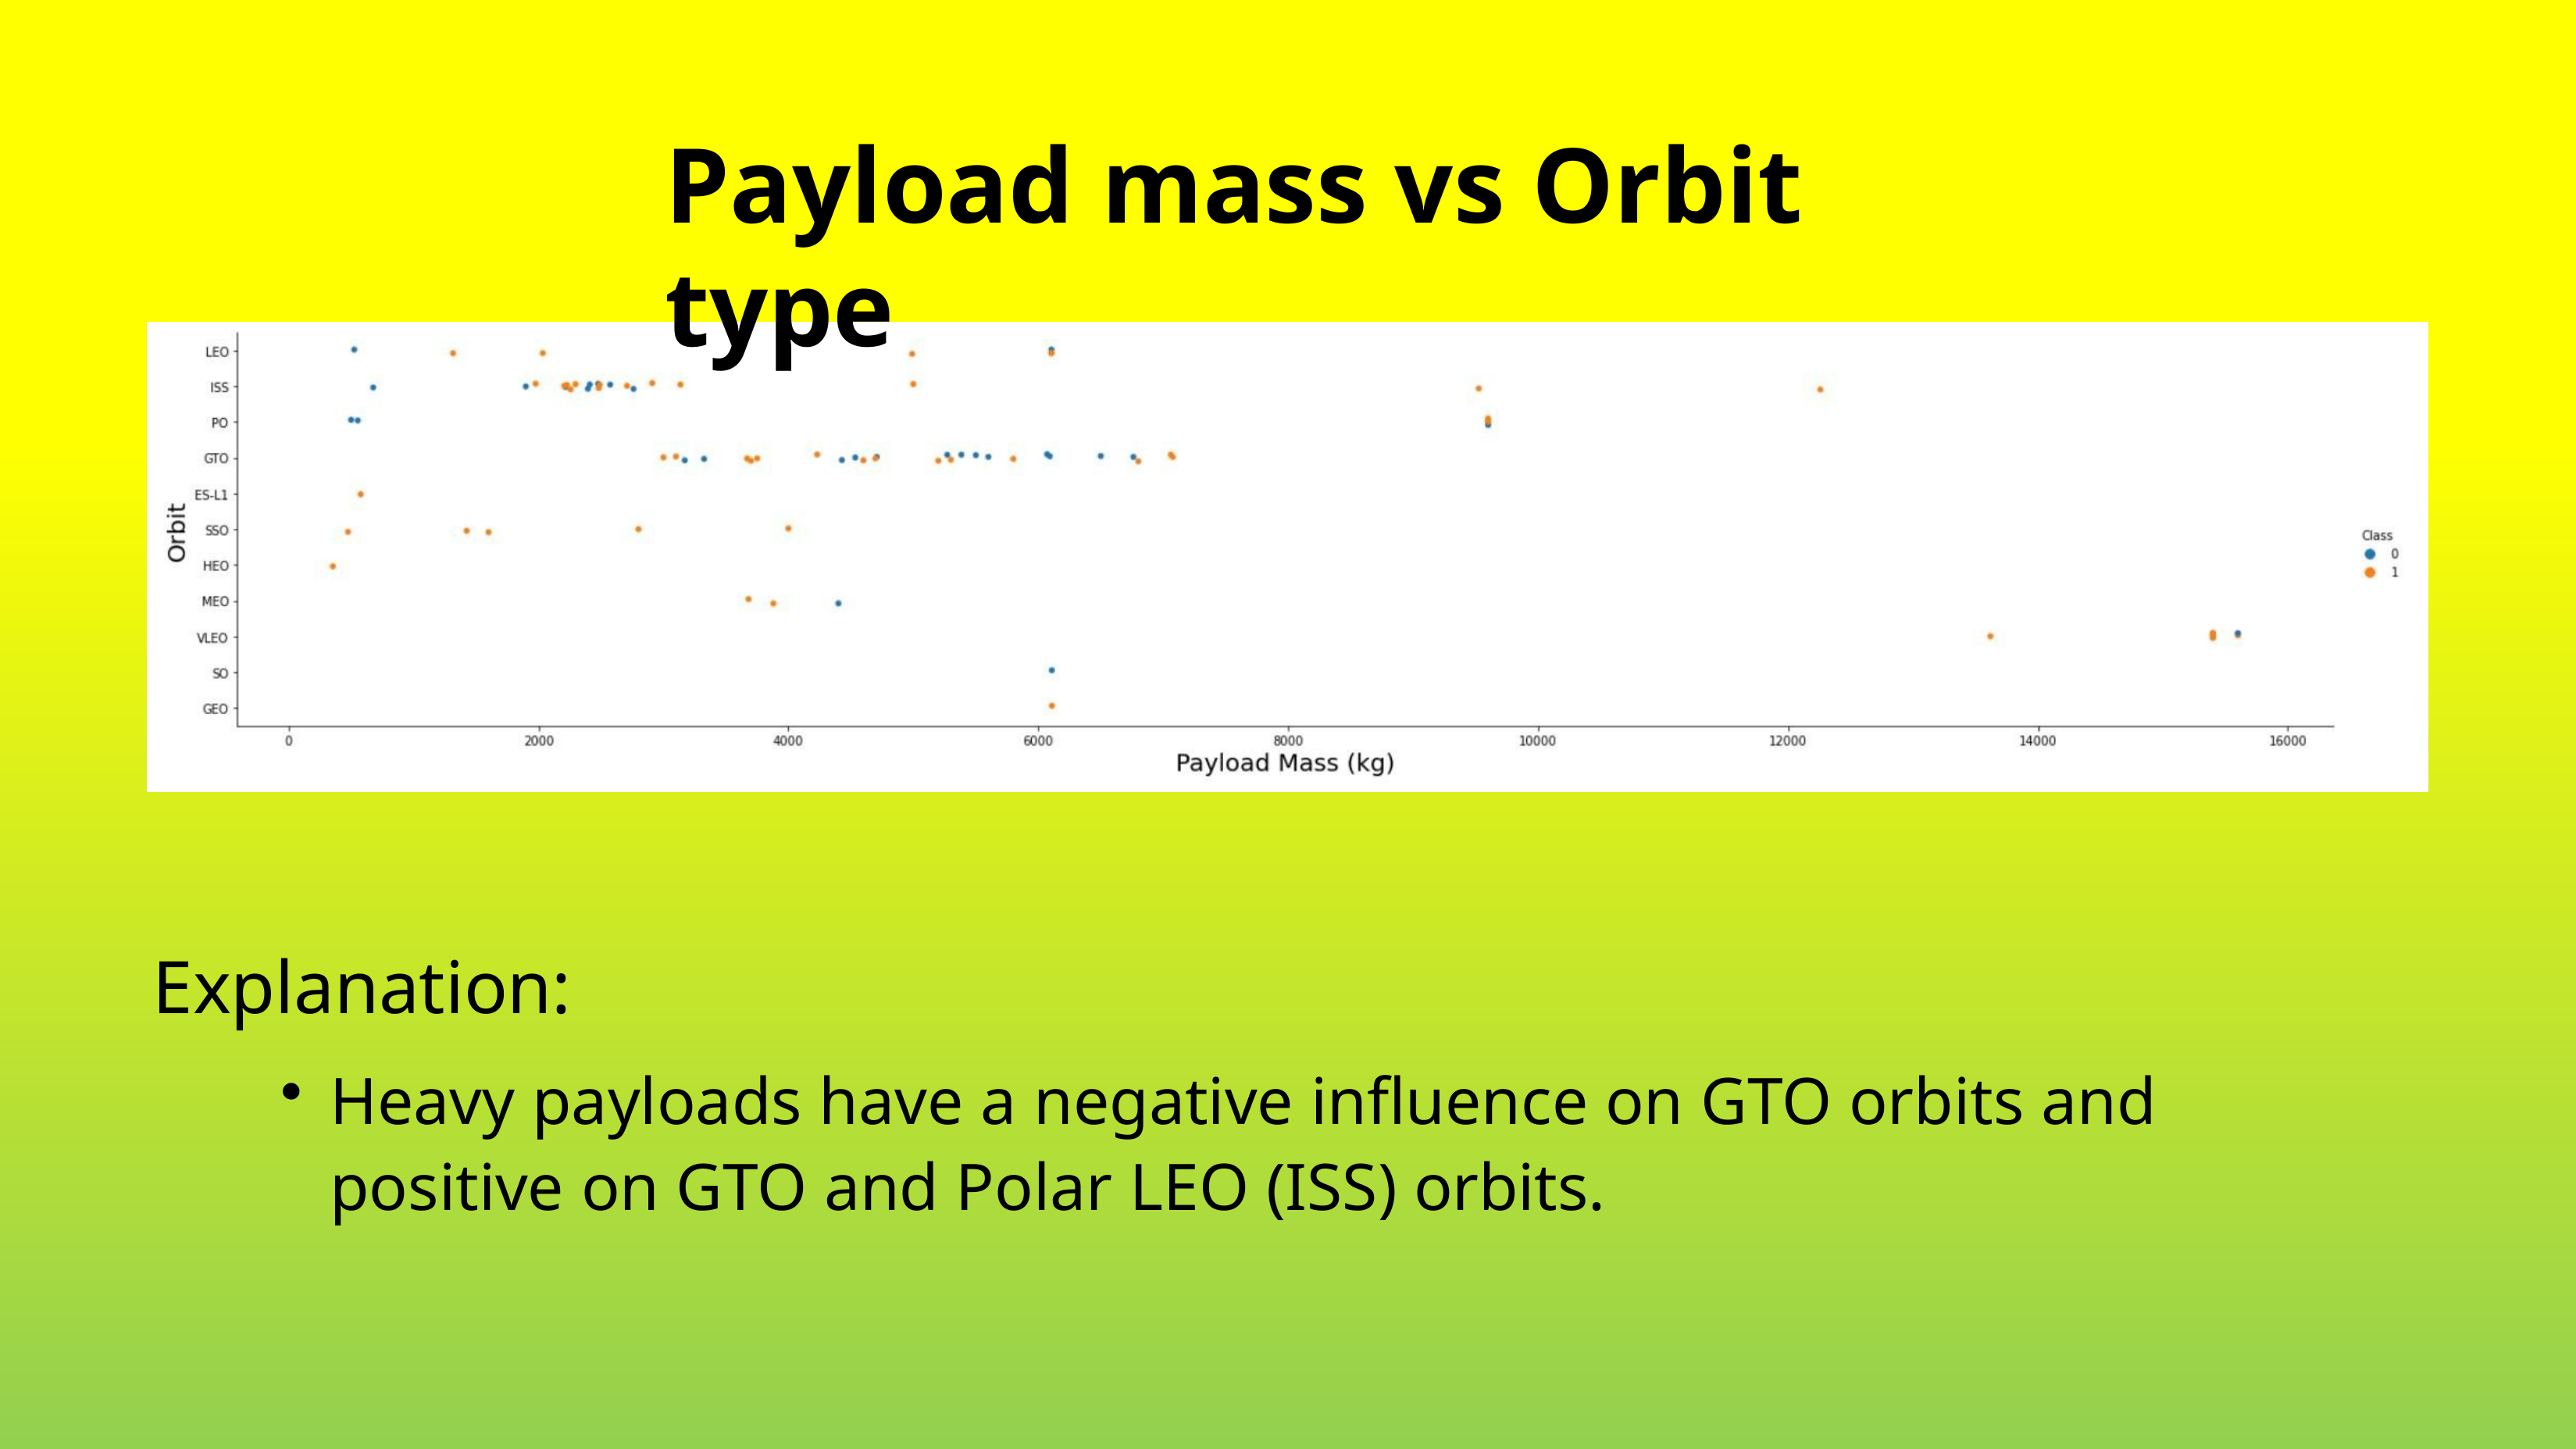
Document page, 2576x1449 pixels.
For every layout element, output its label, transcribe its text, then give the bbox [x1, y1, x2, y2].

text_box Explanation: Heavy payloads have a negative influence on GTO orbits and positive on GTO and Polar LEO (ISS) orbits. [151, 902, 2406, 1223]
title Payload mass vs Orbit type [562, 38, 2030, 320]
picture [147, 321, 2429, 792]
